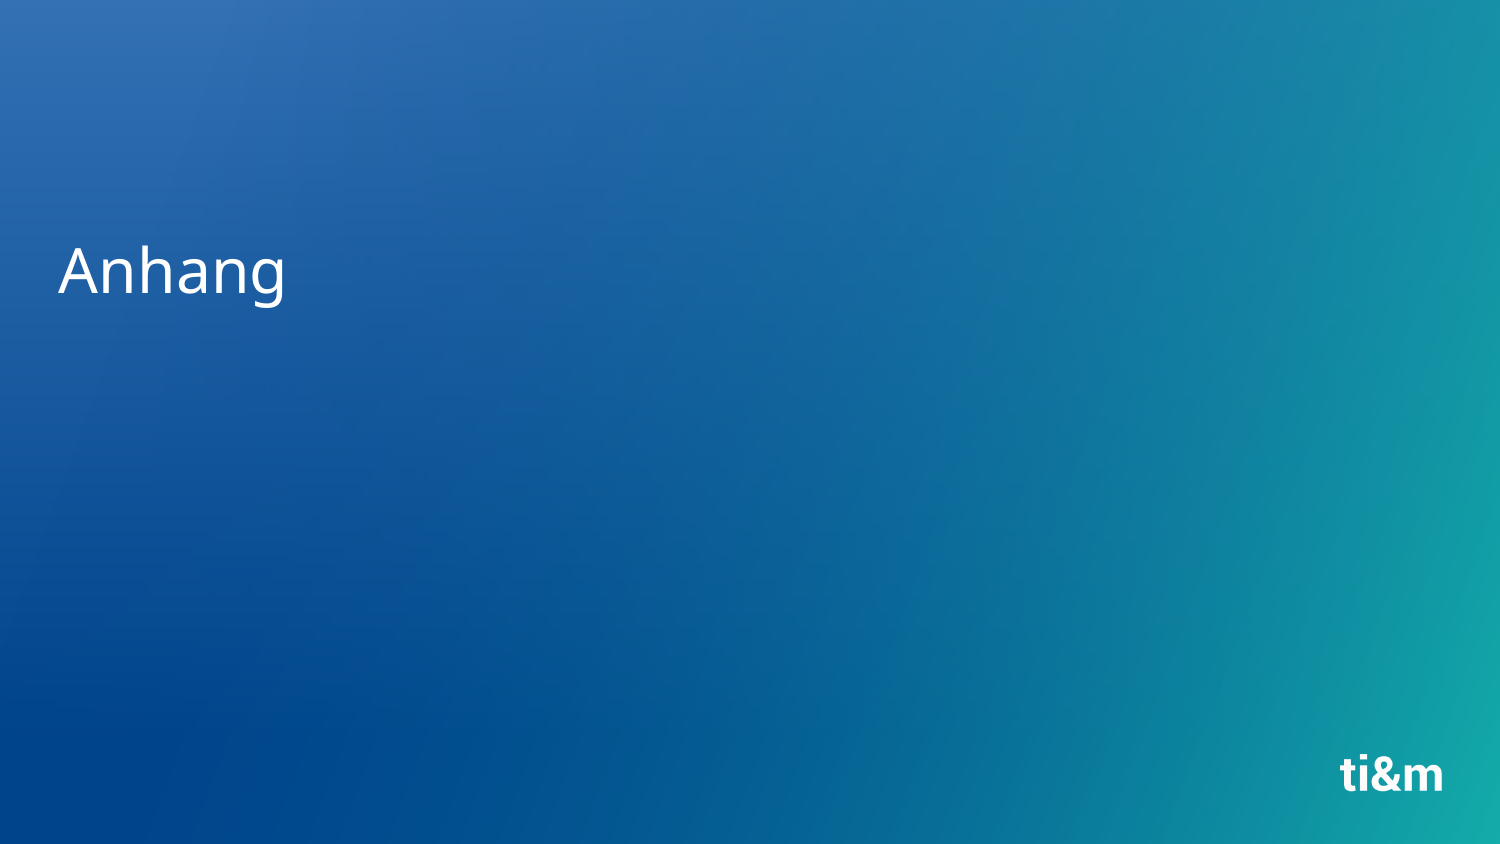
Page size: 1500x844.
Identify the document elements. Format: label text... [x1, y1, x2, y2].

title Anhang [59, 230, 1093, 561]
